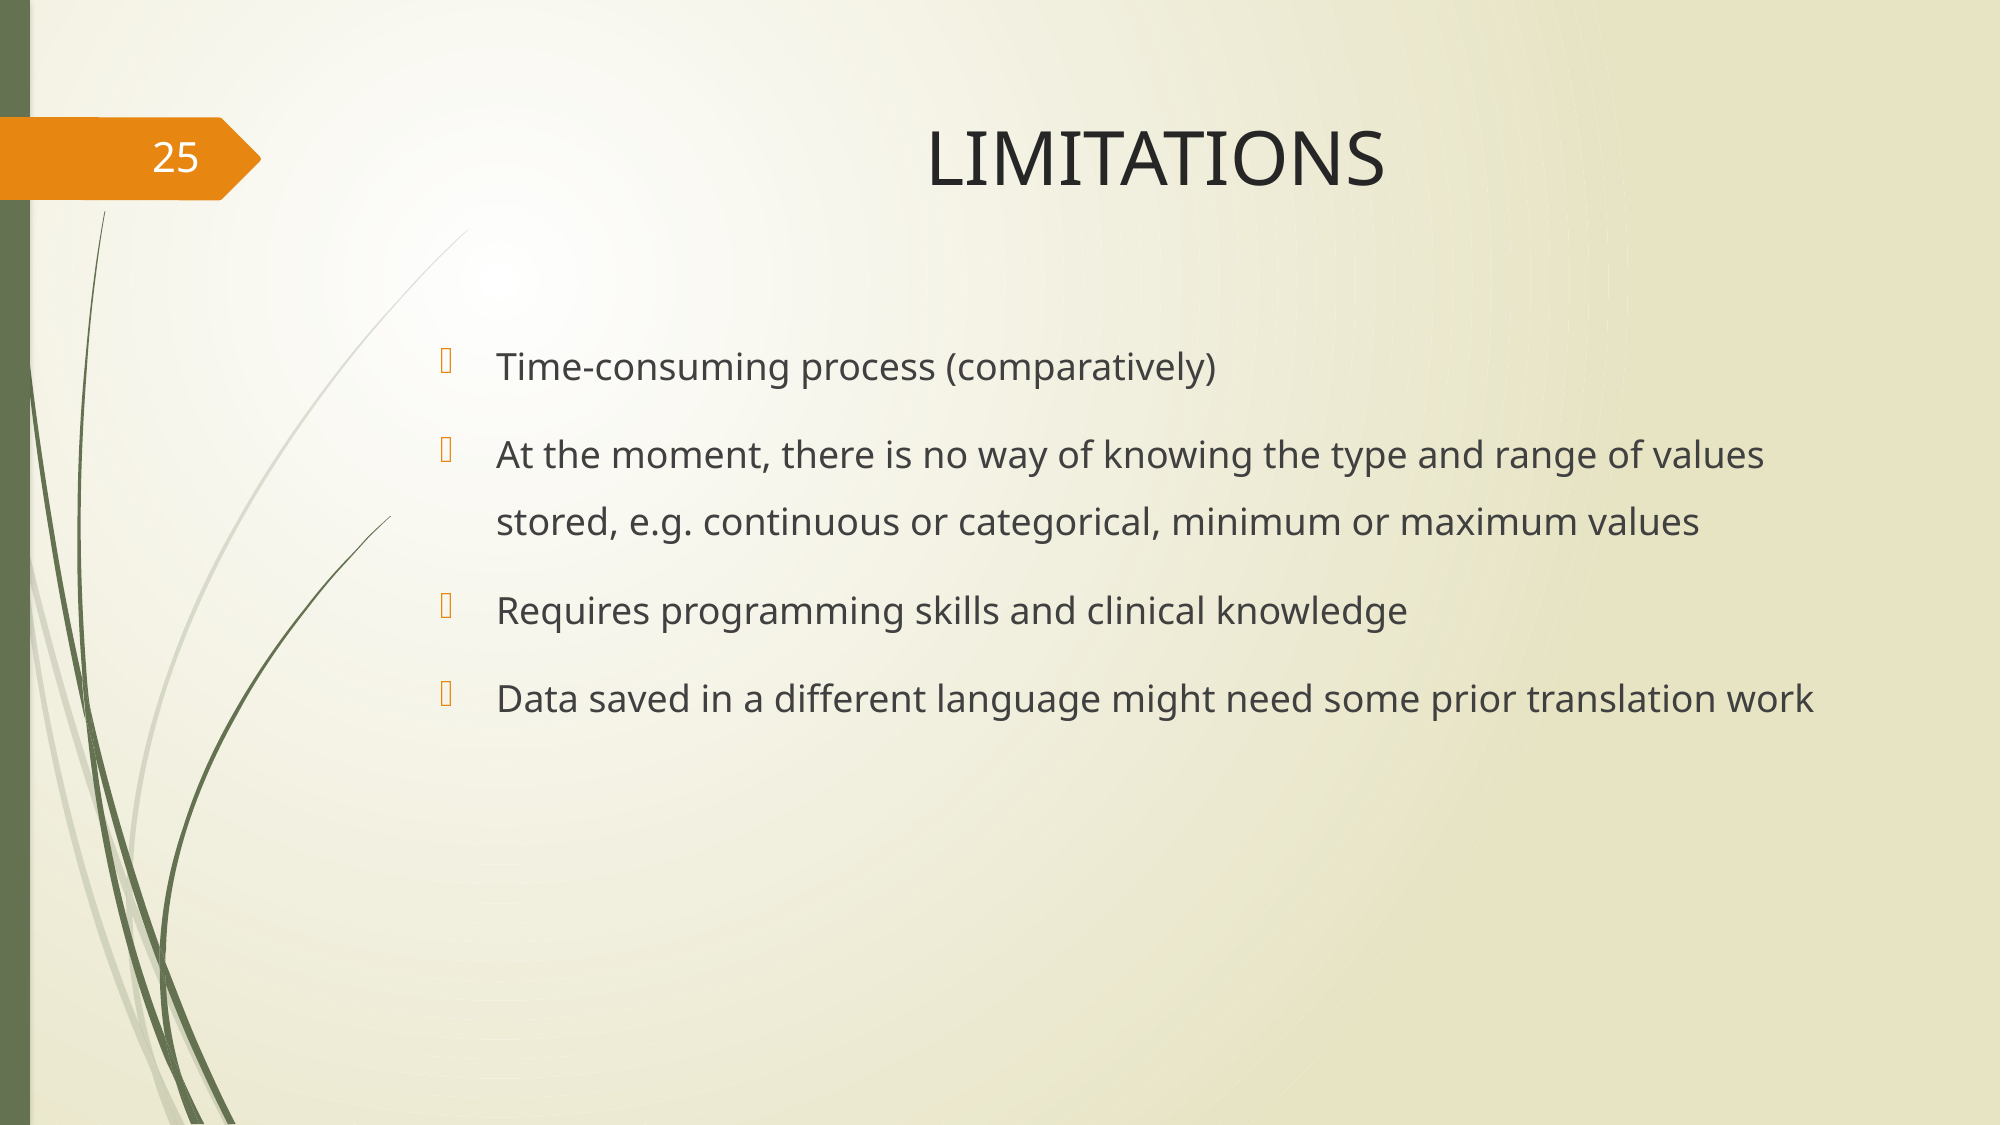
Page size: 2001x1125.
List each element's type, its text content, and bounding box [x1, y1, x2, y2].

title LIMITATIONS [425, 102, 1888, 312]
list Time-consuming process (comparatively) At the moment, there is no way of knowing the type and range of values stored, e.g. continuous or categorical, minimum or maximum values Requires programming skills and clinical knowledge Data saved in a different language might need some prior translation work [424, 312, 1888, 933]
slide_number 25 [87, 129, 216, 190]
